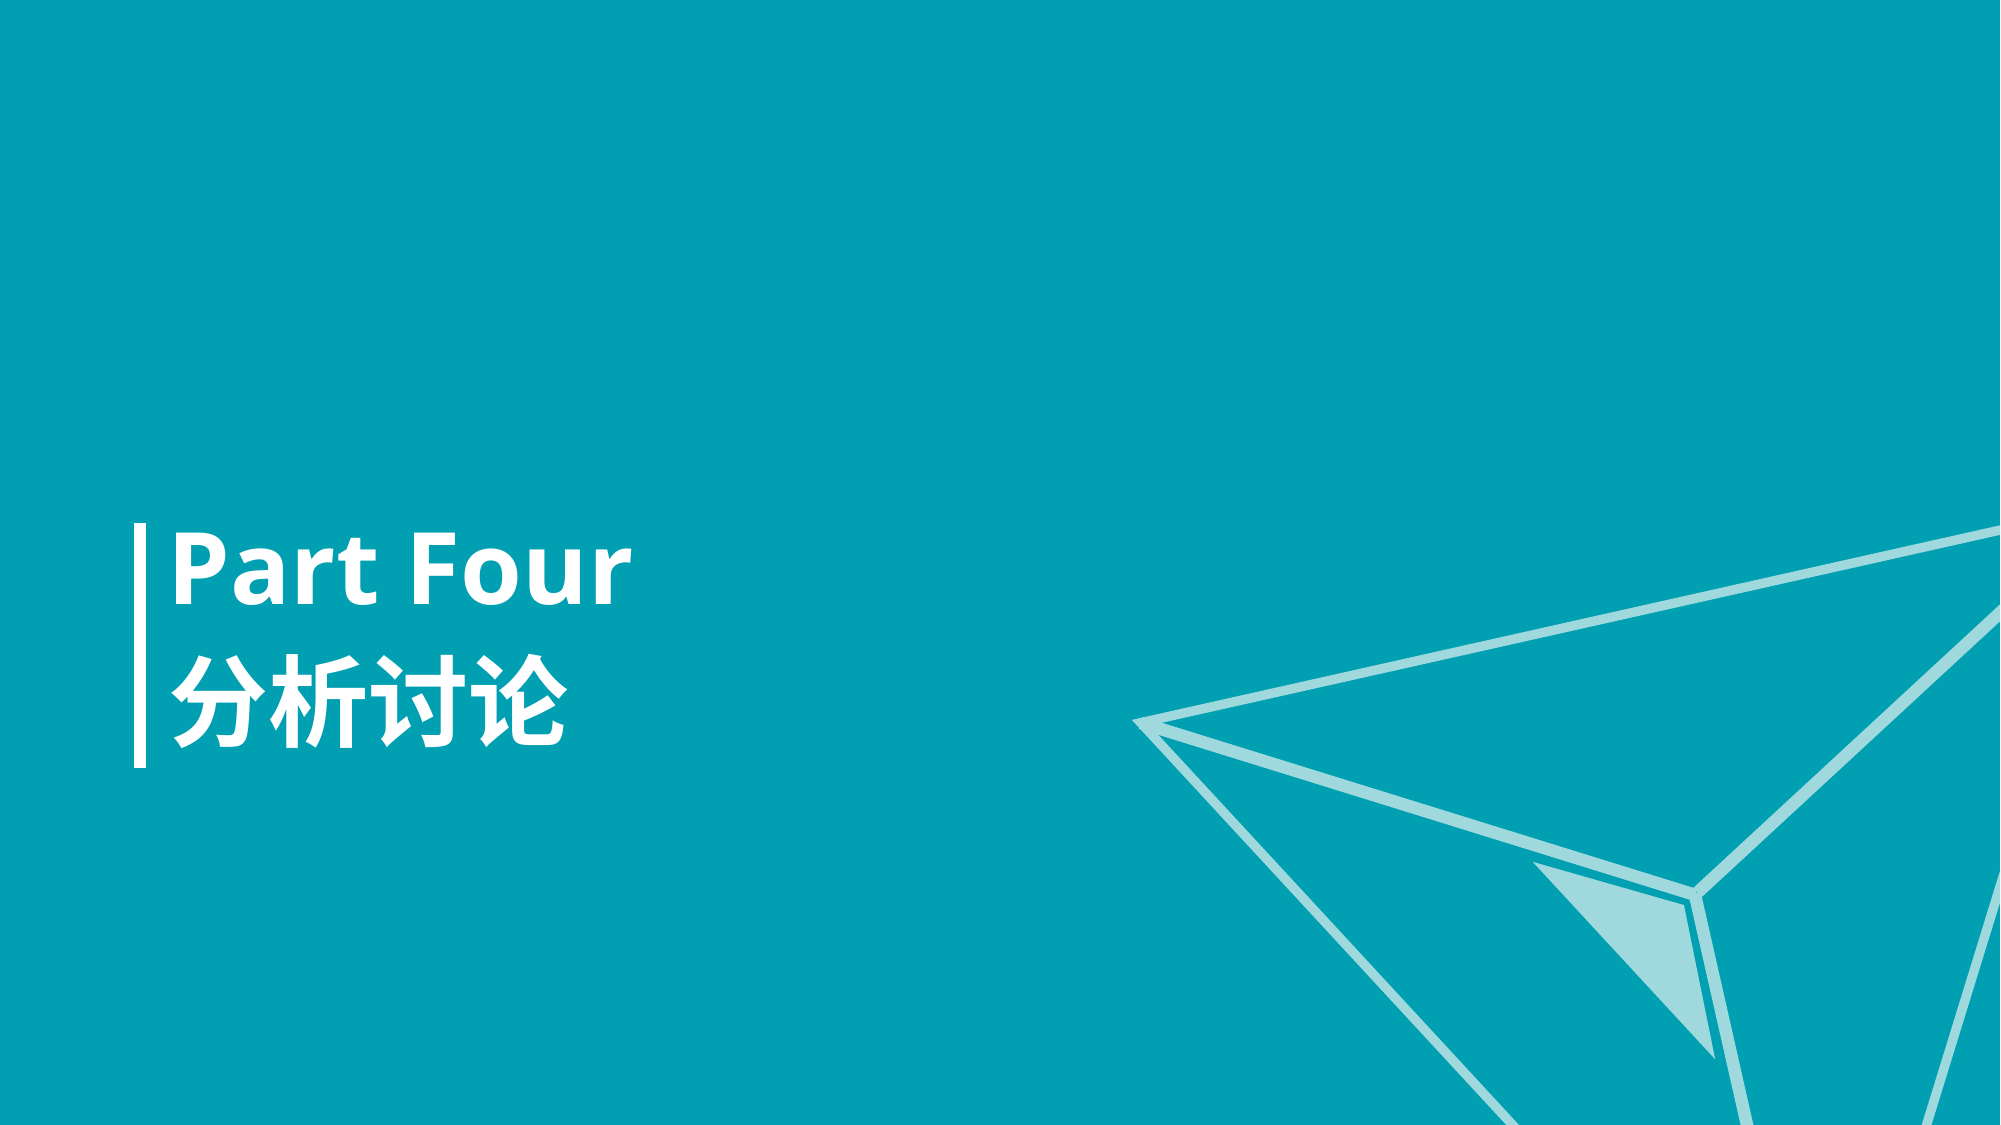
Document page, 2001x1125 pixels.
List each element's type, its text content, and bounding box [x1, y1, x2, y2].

list Part Four [152, 510, 1102, 646]
list 分析讨论 [154, 645, 1104, 781]
